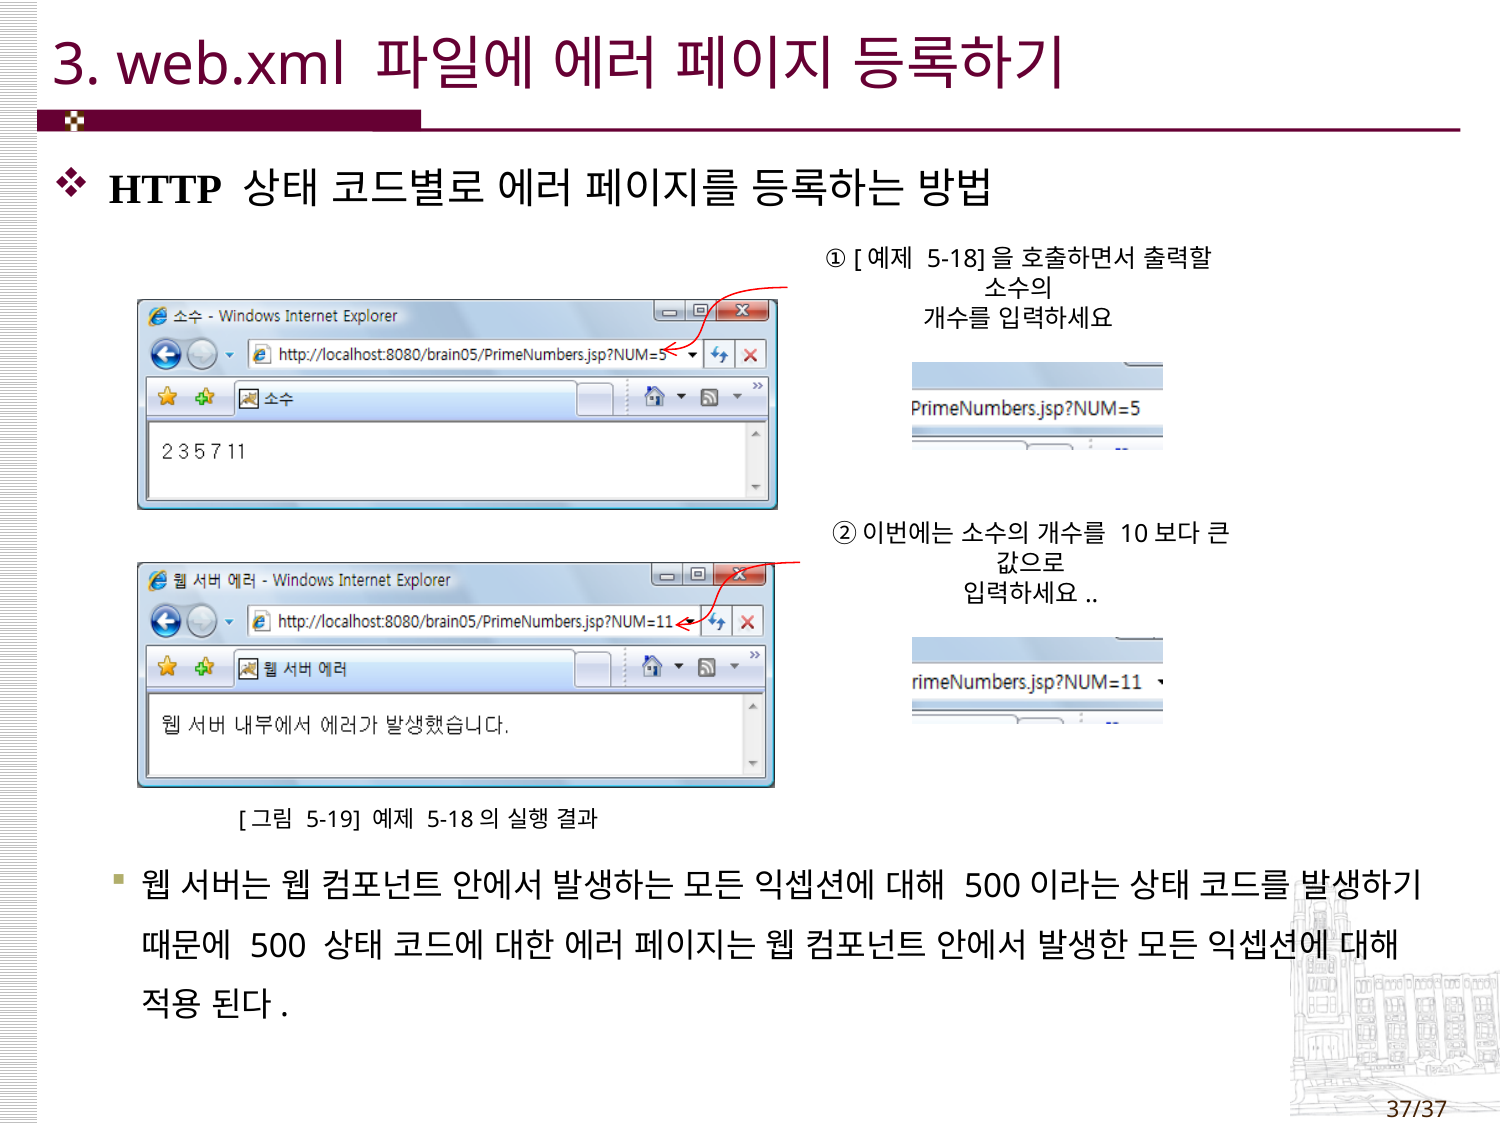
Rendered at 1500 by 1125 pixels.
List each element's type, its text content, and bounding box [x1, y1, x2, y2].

picture [137, 299, 778, 511]
picture [65, 111, 84, 131]
text_box [그림 5-19] 예제 5-18의 실행 결과 [135, 798, 702, 840]
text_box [674, 562, 801, 626]
picture [1290, 874, 1500, 1125]
picture [137, 562, 776, 788]
text_box ②이번에는 소수의 개수를 10보다 큰 값으로 입력하세요.. [798, 523, 1265, 602]
text_box ① [예제 5-18]을 호출하면서 출력할 소수의 개수를 입력하세요 [785, 248, 1252, 327]
picture [912, 362, 1163, 451]
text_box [662, 287, 788, 351]
title 3. web.xml 파일에 에러 페이지 등록하기 [36, 13, 1426, 109]
picture [912, 637, 1163, 724]
list HTTP 상태 코드별로 에러 페이지를 등록하는 방법 웹 서버는 웹 컴포넌트 안에서 발생하는 모든 익셉션에 대해 500이라는 상태 코드를 발생하기 때문에 500 상태 코드에 대한 에러 페이지는 웹 컴포넌트 안에서 발생한 모든 익셉션에 대해 적용 된다. [37, 154, 1463, 1093]
